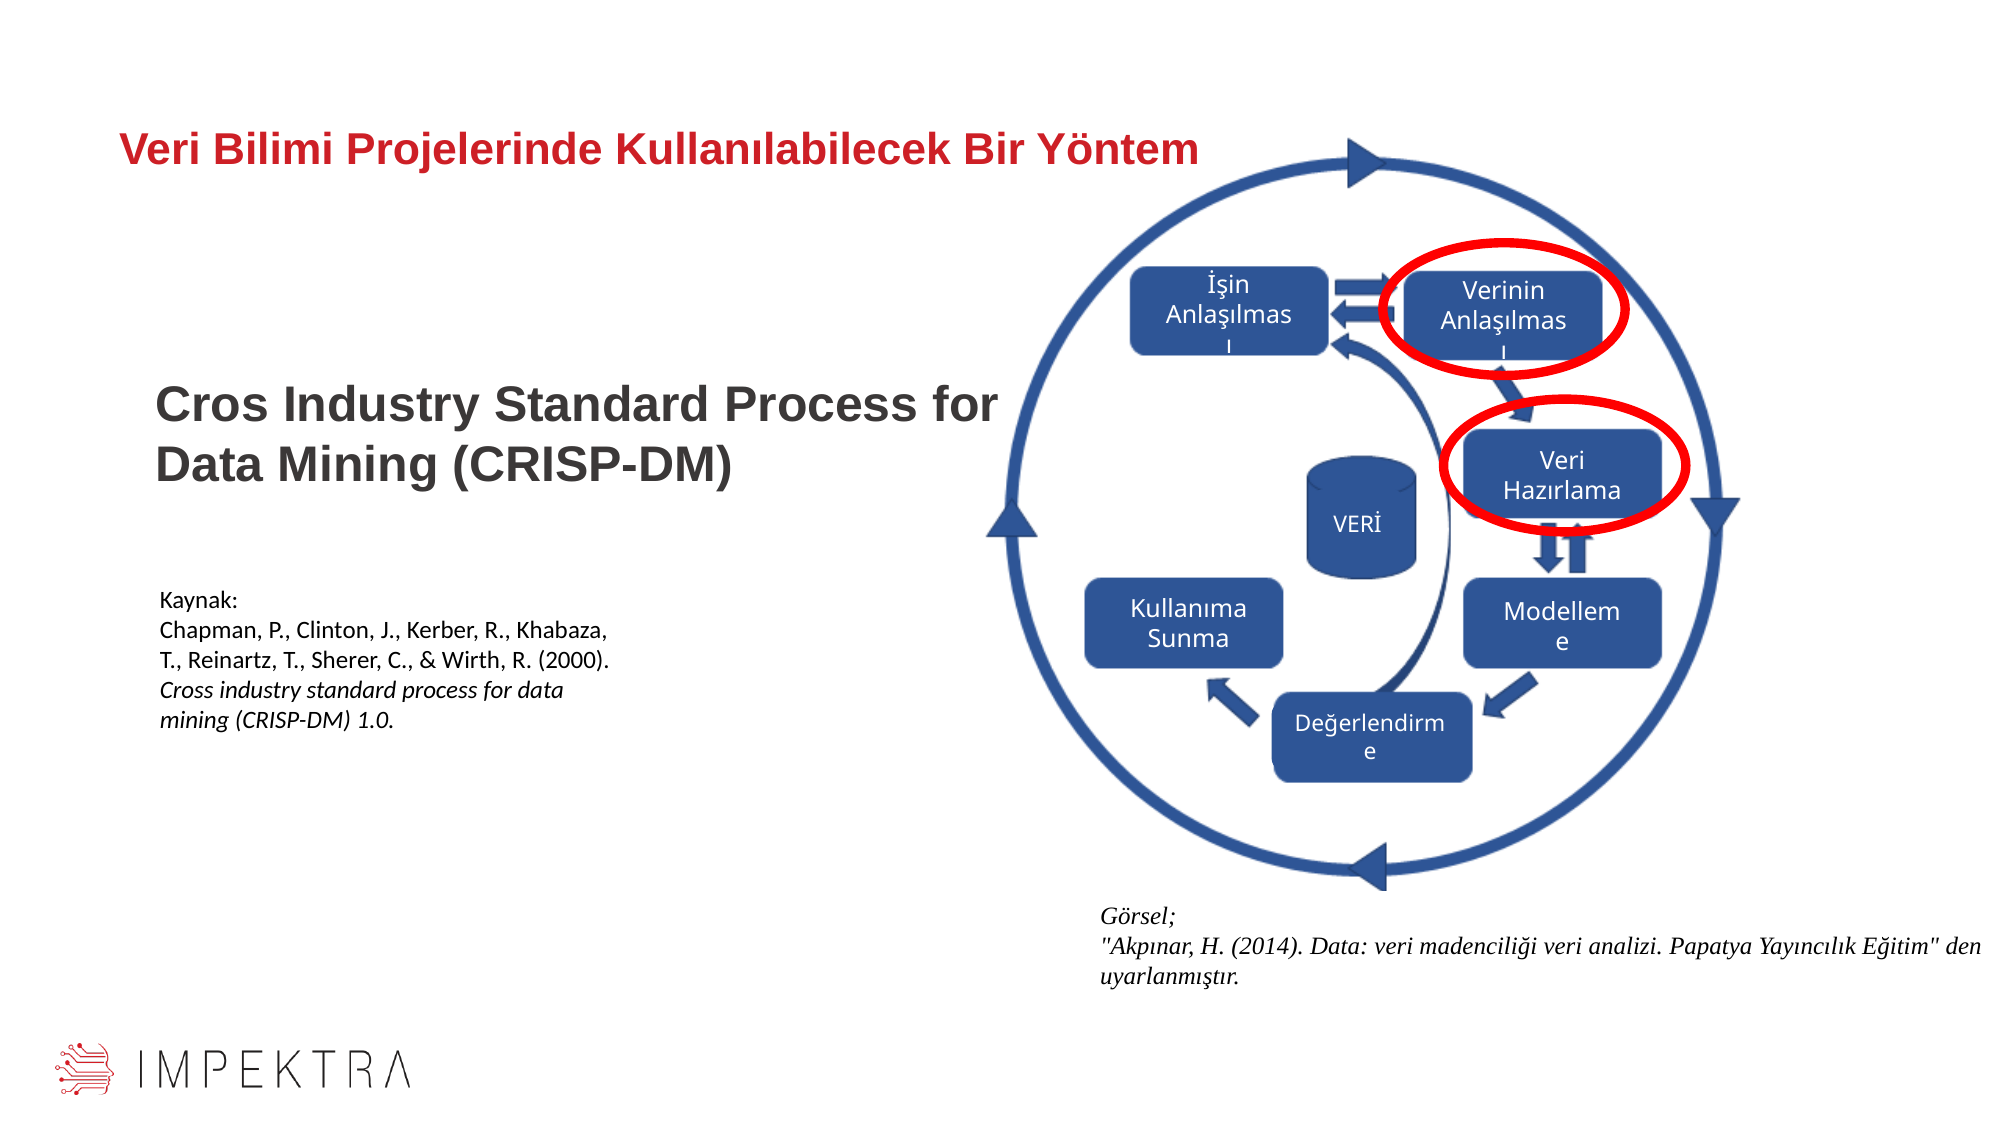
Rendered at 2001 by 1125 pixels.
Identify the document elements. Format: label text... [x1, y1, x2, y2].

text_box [980, 137, 1742, 891]
text_box Kaynak: Chapman, P., Clinton, J., Kerber, R., Khabaza, T., Reinartz, T., Sherer, C., & Wirth, R. (2000). Cross industry standard process for data mining (CRISP-DM) 1.0. [145, 576, 651, 741]
text_box Cros Industry Standard Process for Data Mining (CRISP-DM) [140, 363, 980, 499]
picture [55, 1043, 410, 1095]
title Veri Bilimi Projelerinde Kullanılabilecek Bir Yöntem [103, 71, 1216, 182]
text_box Görsel; "Akpınar, H. (2014). Data: veri madenciliği veri analizi. Papatya Yayıncılık Eğitim" den uyarlanmıştır. [1085, 892, 1998, 997]
